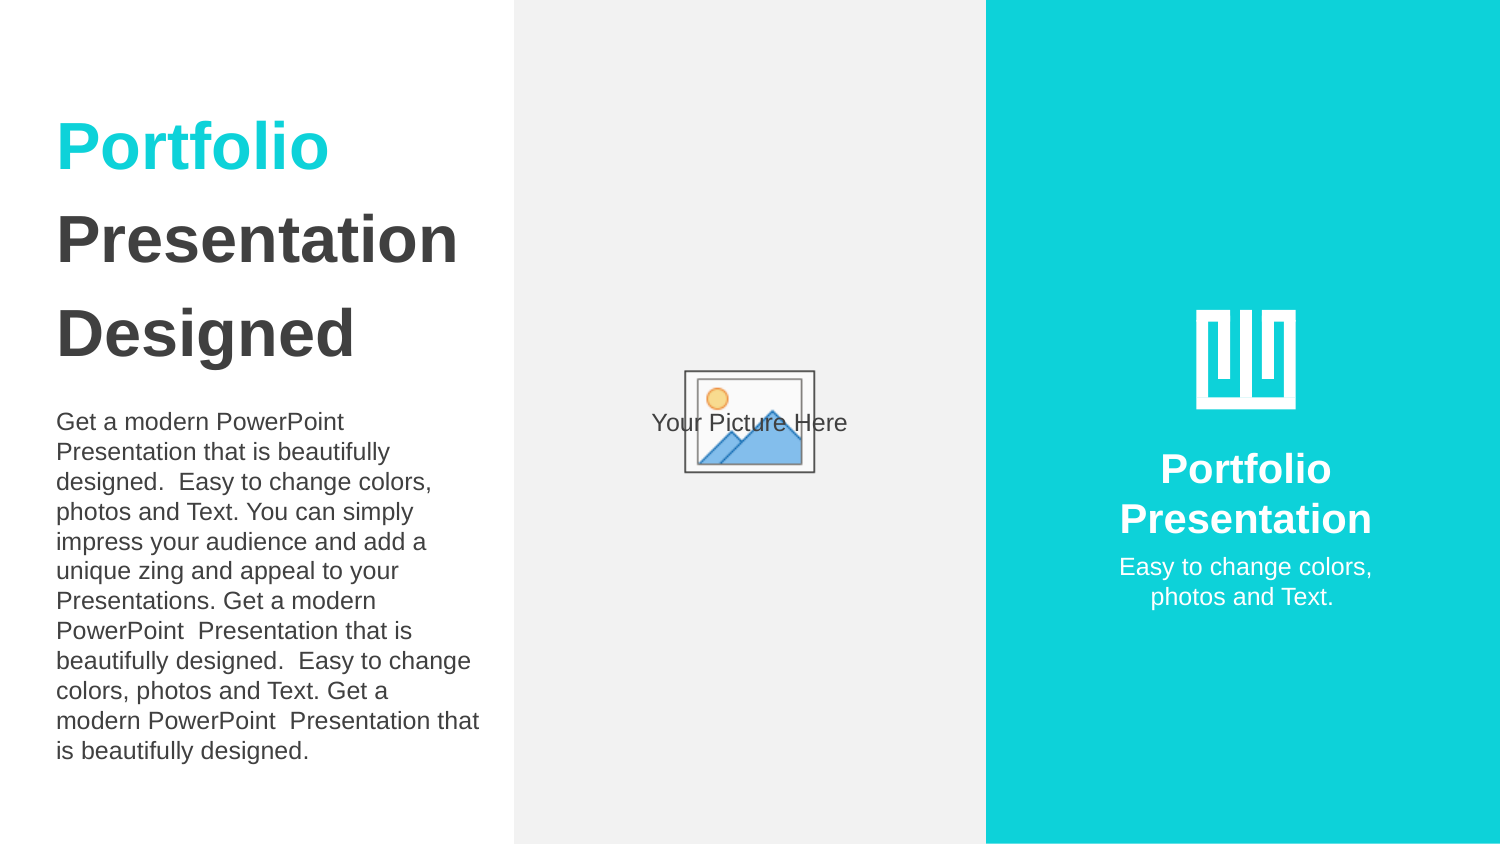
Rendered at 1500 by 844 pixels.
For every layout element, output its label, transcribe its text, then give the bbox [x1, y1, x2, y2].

text_box Easy to change colors, photos and Text. [1064, 542, 1428, 618]
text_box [1196, 309, 1296, 410]
text_box Portfolio Presentation [1045, 433, 1447, 551]
picture [513, 0, 987, 844]
text_box Portfolio Presentation Designed [41, 76, 496, 396]
text_box Get a modern PowerPoint Presentation that is beautifully designed. Easy to change colors, photos and Text. You can simply impress your audience and add a unique zing and appeal to your Presentations. Get a modern PowerPoint Presentation that is beautifully designed. Easy to change colors, photos and Text. Get a modern PowerPoint Presentation that is beautifully designed. [41, 398, 496, 772]
